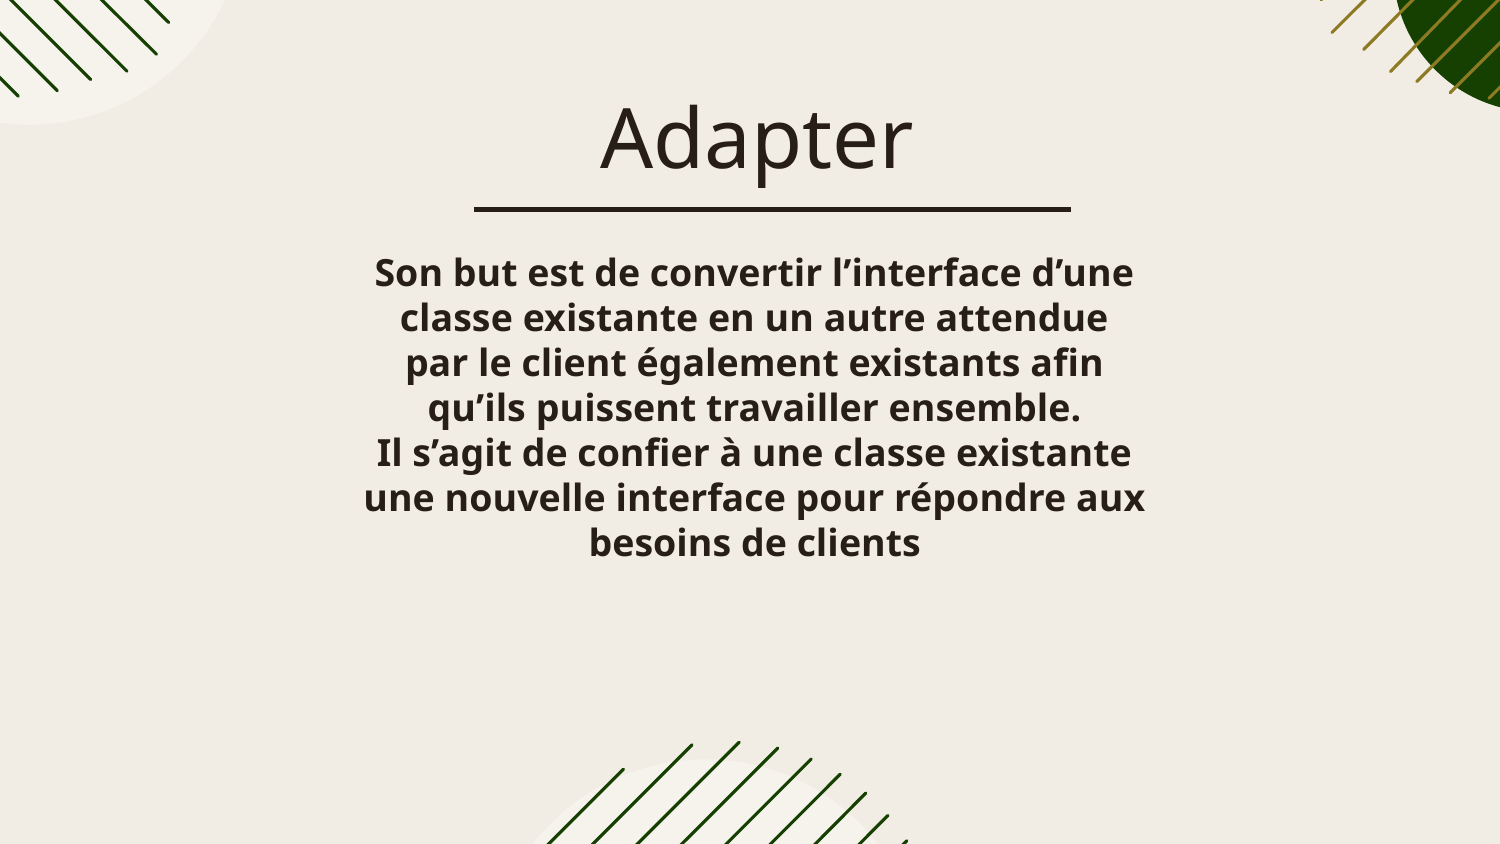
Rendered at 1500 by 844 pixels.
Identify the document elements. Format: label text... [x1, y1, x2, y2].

subtitle Son but est de convertir l’interface d’une classe existante en un autre attendue par le client également existants afin qu’ils puissent travailler ensemble. Il s’agit de confier à une classe existante une nouvelle interface pour répondre aux besoins de clients [116, 234, 1384, 747]
title Adapter [385, 70, 1129, 202]
